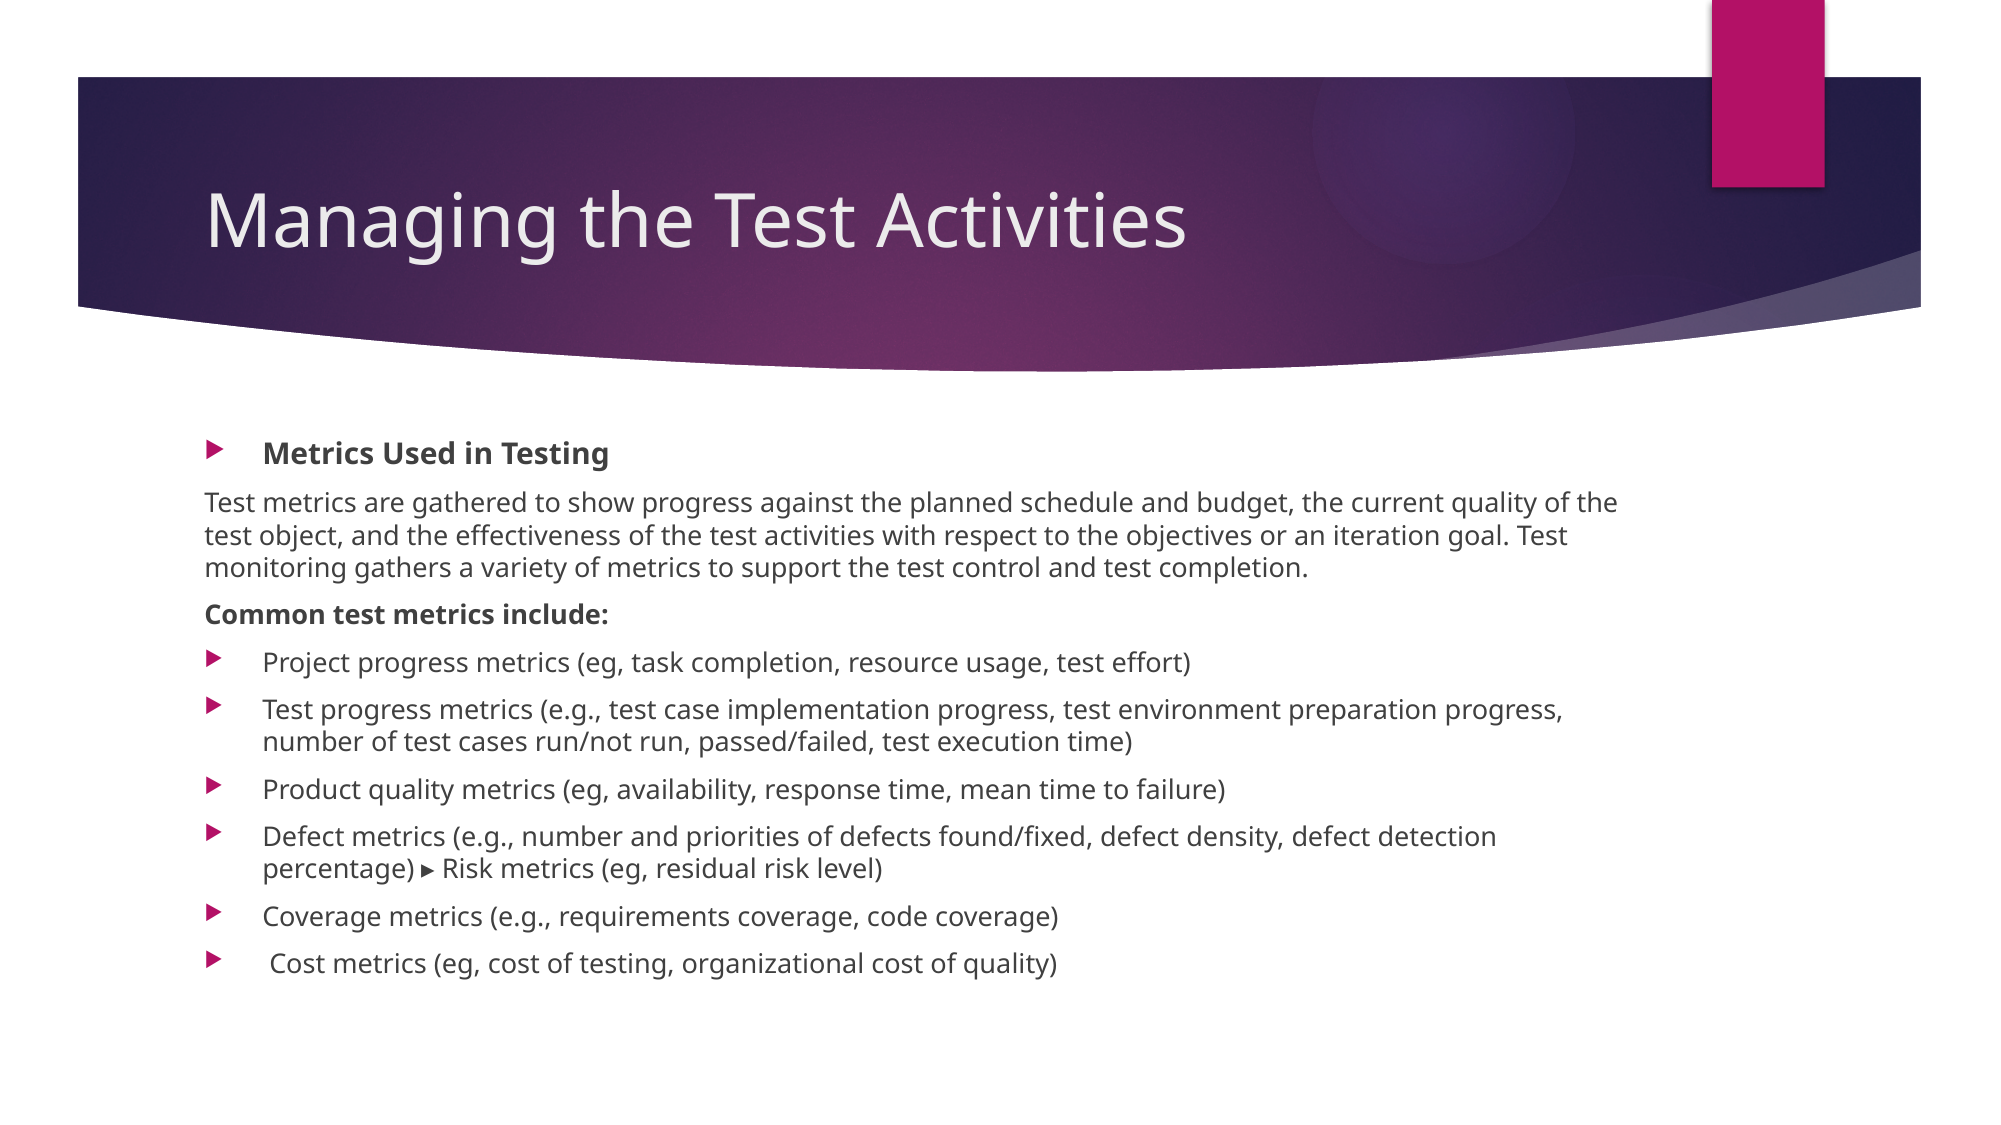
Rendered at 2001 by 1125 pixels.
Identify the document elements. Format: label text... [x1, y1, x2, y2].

title Managing the Test Activities [189, 159, 1627, 276]
list Metrics Used in Testing Test metrics are gathered to show progress against the planned schedule and budget, the current quality of the test object, and the effectiveness of the test activities with respect to the objectives or an iteration goal. Test monitoring gathers a variety of metrics to support the test control and test completion. Common test metrics include: Project progress metrics (eg, task completion, resource usage, test effort) Test progress metrics (e.g., test case implementation progress, test environment preparation progress, number of test cases run/not run, passed/failed, test execution time) Product quality metrics (eg, availability, response time, mean time to failure) Defect metrics (e.g., number and priorities of defects found/fixed, defect density, defect detection percentage) ▸ Risk metrics (eg, residual risk level) Coverage metrics (e.g., requirements coverage, code coverage) Cost metrics (eg, cost of testing, organizational cost of quality) [189, 427, 1638, 988]
